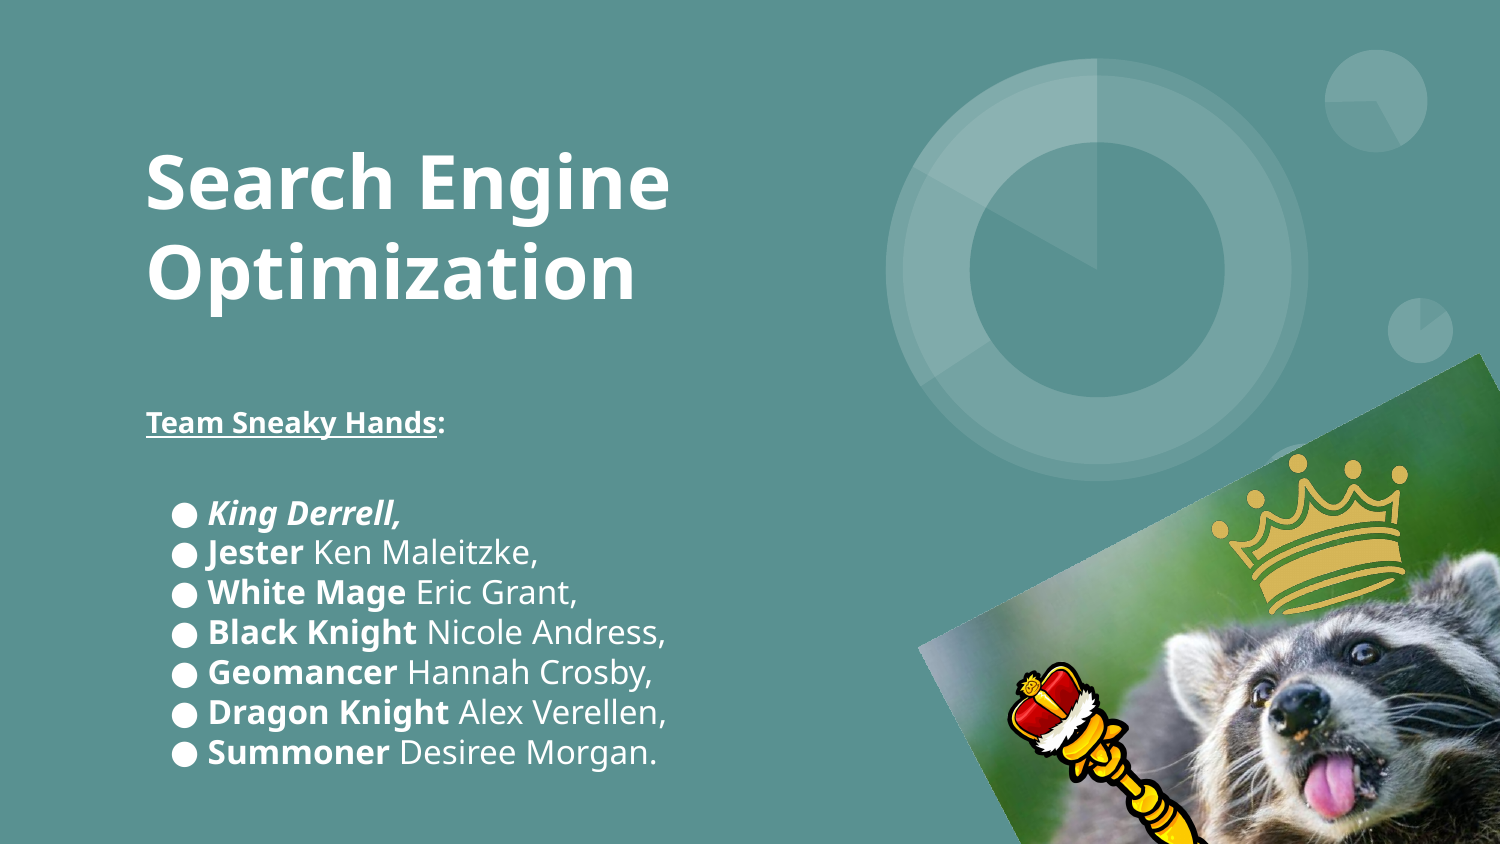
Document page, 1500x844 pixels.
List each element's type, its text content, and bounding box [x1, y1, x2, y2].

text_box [917, 352, 1500, 844]
subtitle King Derrell, Jester Ken Maleitzke, White Mage Eric Grant, Black Knight Nicole Andress, Geomancer Hannah Crosby, Dragon Knight Alex Verellen, Summoner Desiree Morgan. [117, 476, 769, 784]
title Search Engine Optimization Team Sneaky Hands: [130, 133, 829, 441]
